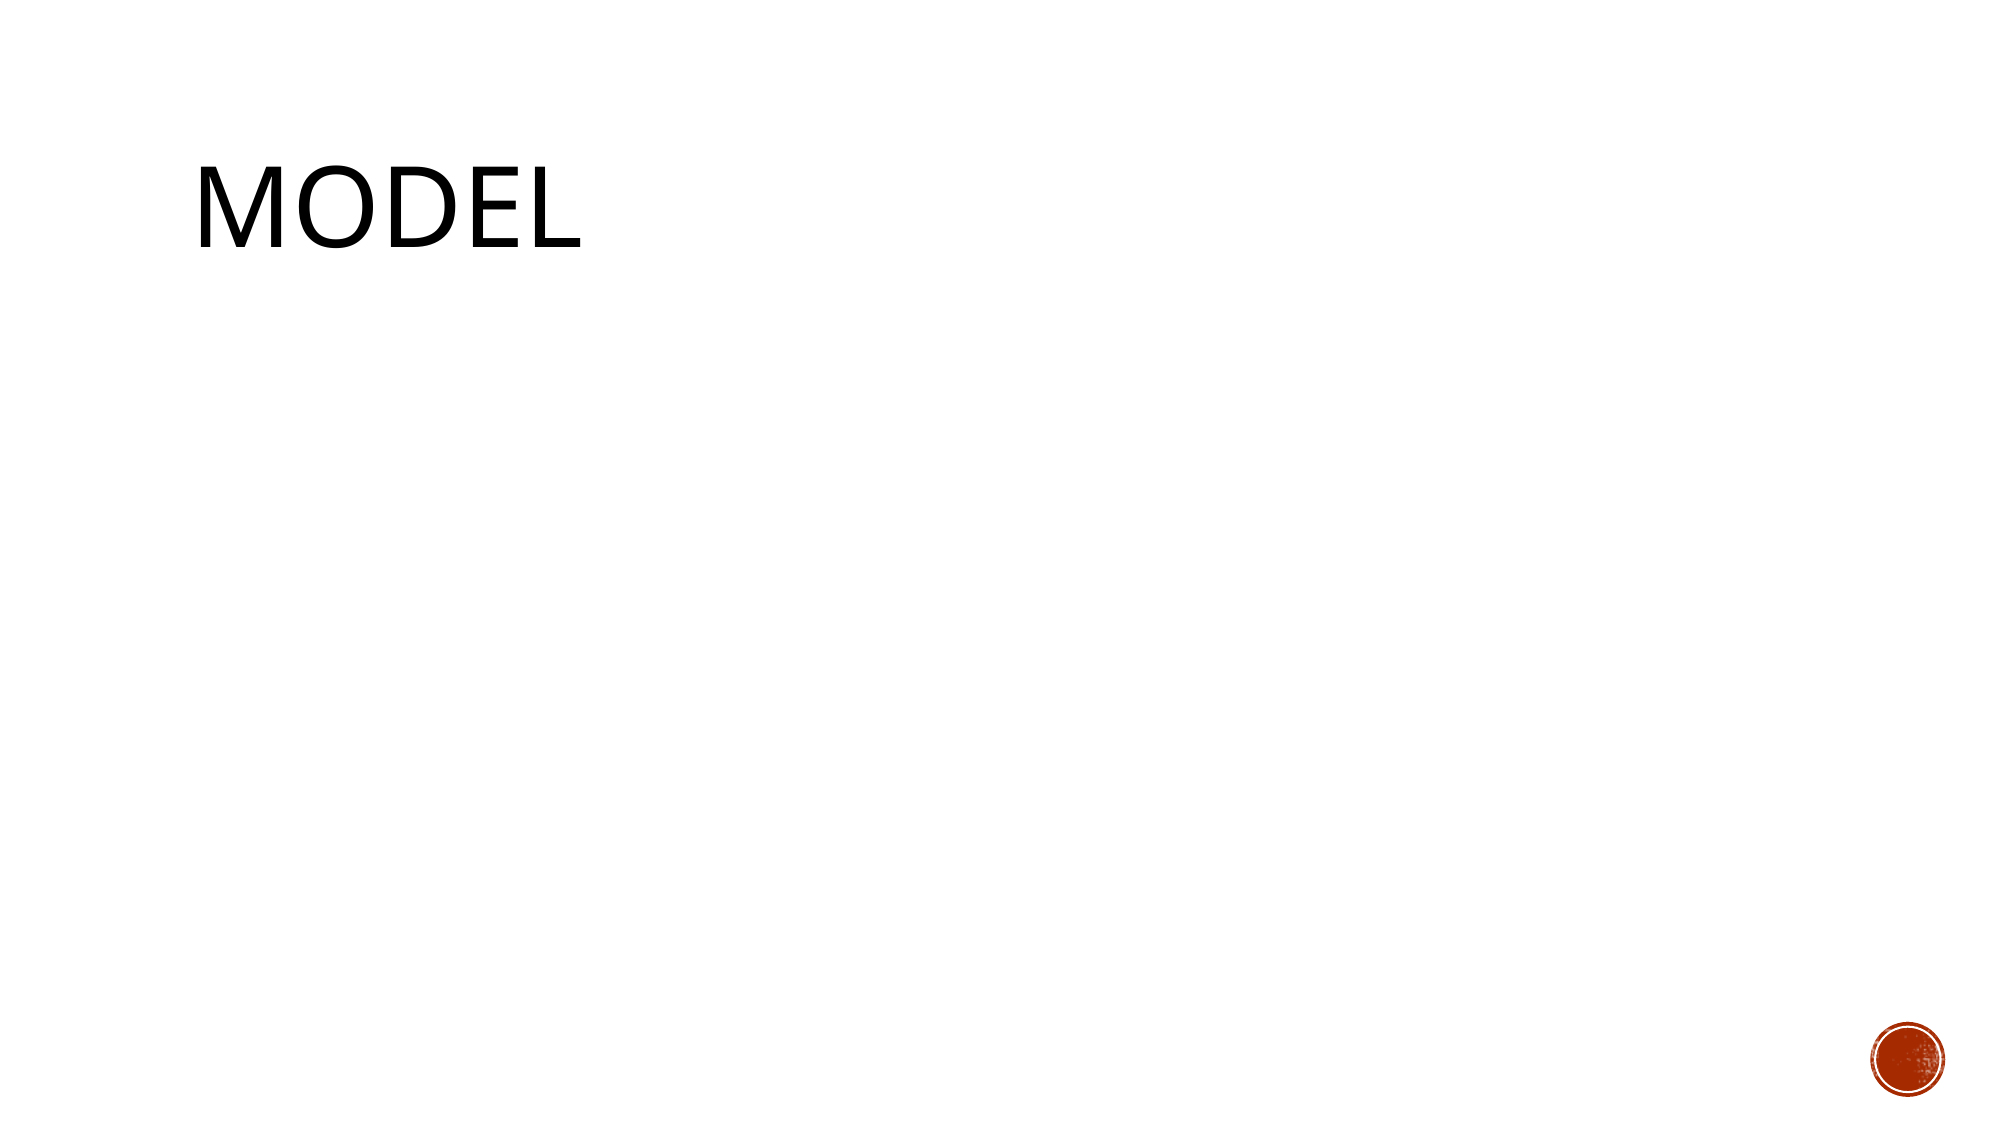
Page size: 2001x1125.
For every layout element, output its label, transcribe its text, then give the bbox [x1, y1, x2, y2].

title Model [175, 79, 1826, 344]
